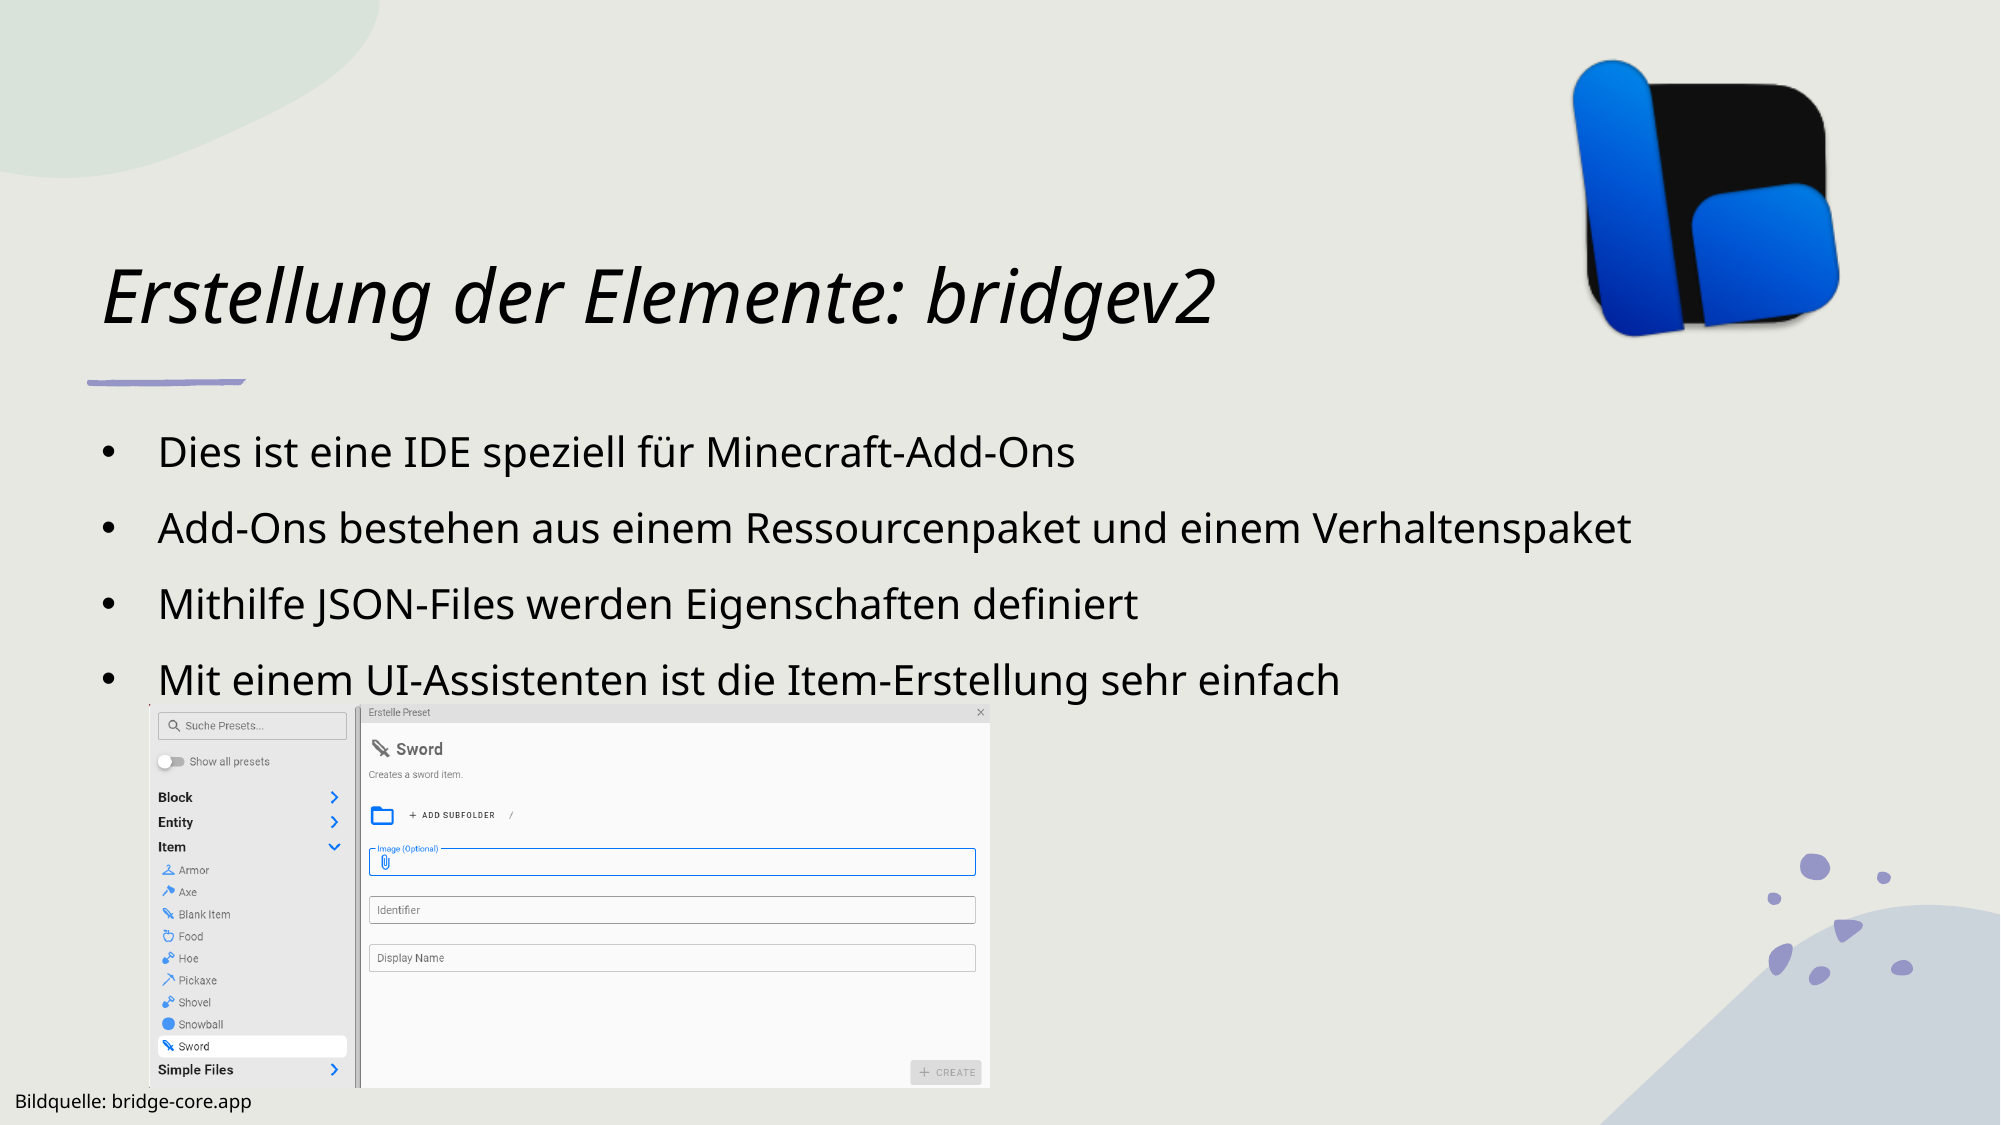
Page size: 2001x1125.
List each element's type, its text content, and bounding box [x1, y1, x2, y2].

picture [149, 704, 990, 1089]
title Erstellung der Elemente: bridgev2 [86, 129, 1558, 347]
list Dies ist eine IDE speziell für Minecraft-Add-Ons Add-Ons bestehen aus einem Ressourcenpaket und einem Verhaltenspaket Mithilfe JSON-Files werden Eigenschaften definiert Mit einem UI-Assistenten ist die Item-Erstellung sehr einfach [86, 413, 1740, 996]
text_box Bildquelle: bridge-core.app [0, 1082, 523, 1121]
picture [1558, 50, 1855, 347]
